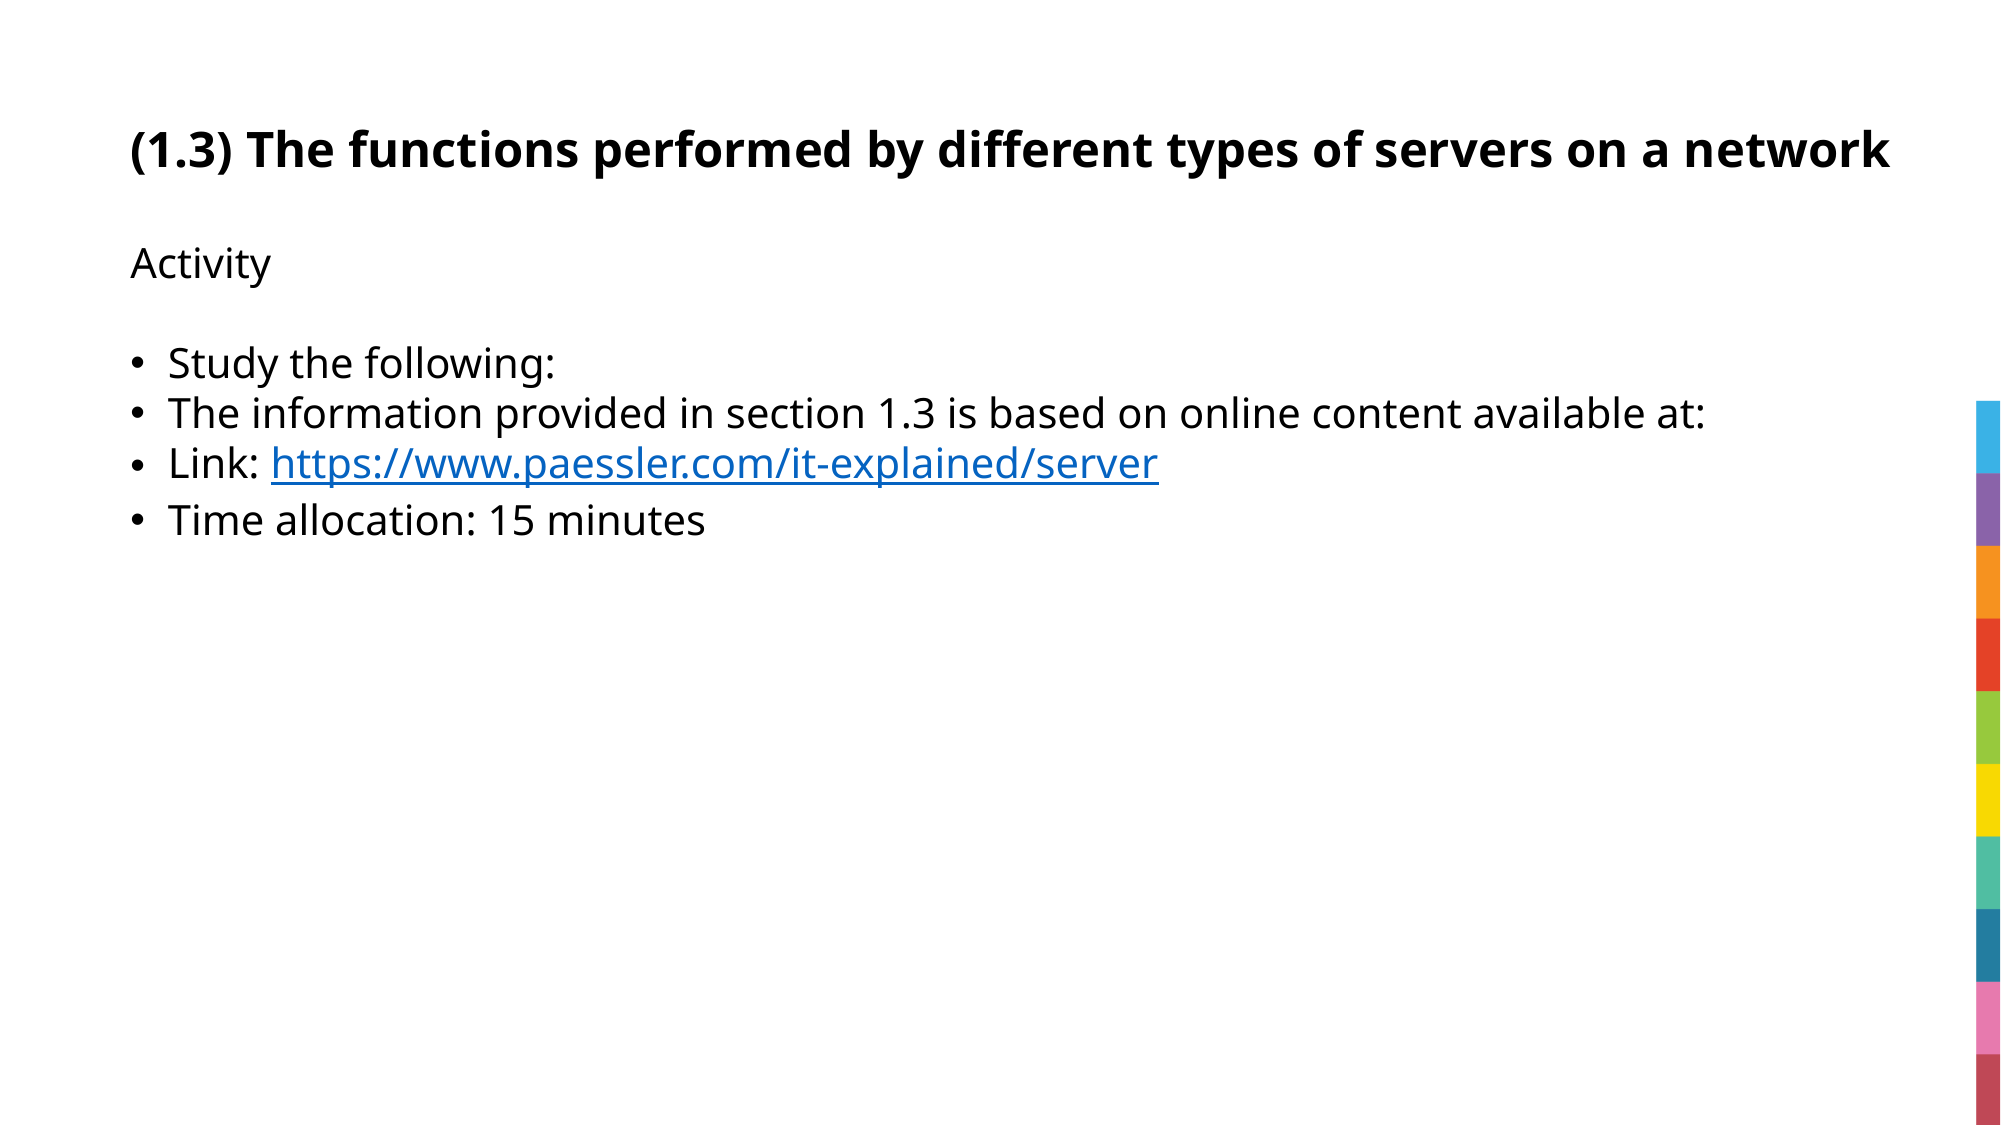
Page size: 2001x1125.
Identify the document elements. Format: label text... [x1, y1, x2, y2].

picture [1976, 402, 2001, 1125]
title (1.3) The functions performed by different types of servers on a network [115, 111, 1929, 186]
list Activity Study the following: The information provided in section 1.3 is based on online content available at: Link: https://www.paessler.com/it-explained/server Time allocation: 15 minutes [115, 229, 1929, 1094]
